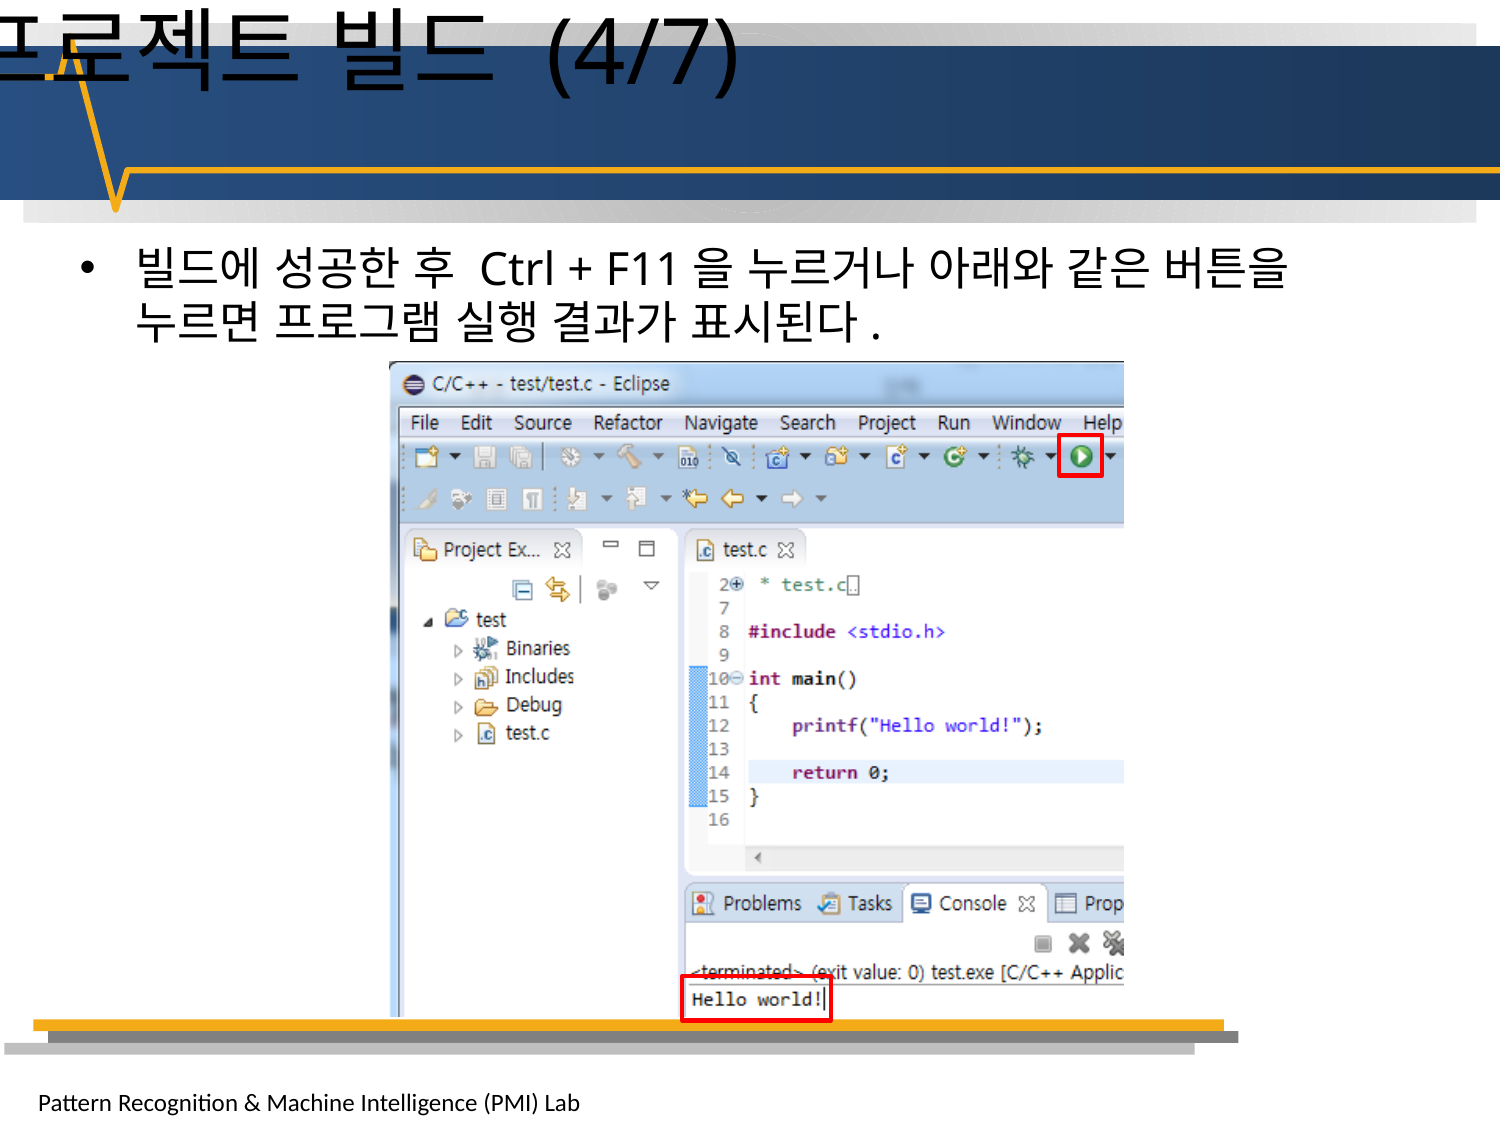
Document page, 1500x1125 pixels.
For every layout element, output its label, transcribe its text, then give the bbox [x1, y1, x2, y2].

list 빌드에 성공한 후 Ctrl + F11을 누르거나 아래와 같은 버튼을 누르면 프로그램 실행 결과가 표시된다. [64, 231, 1424, 1088]
picture [389, 361, 1125, 1017]
